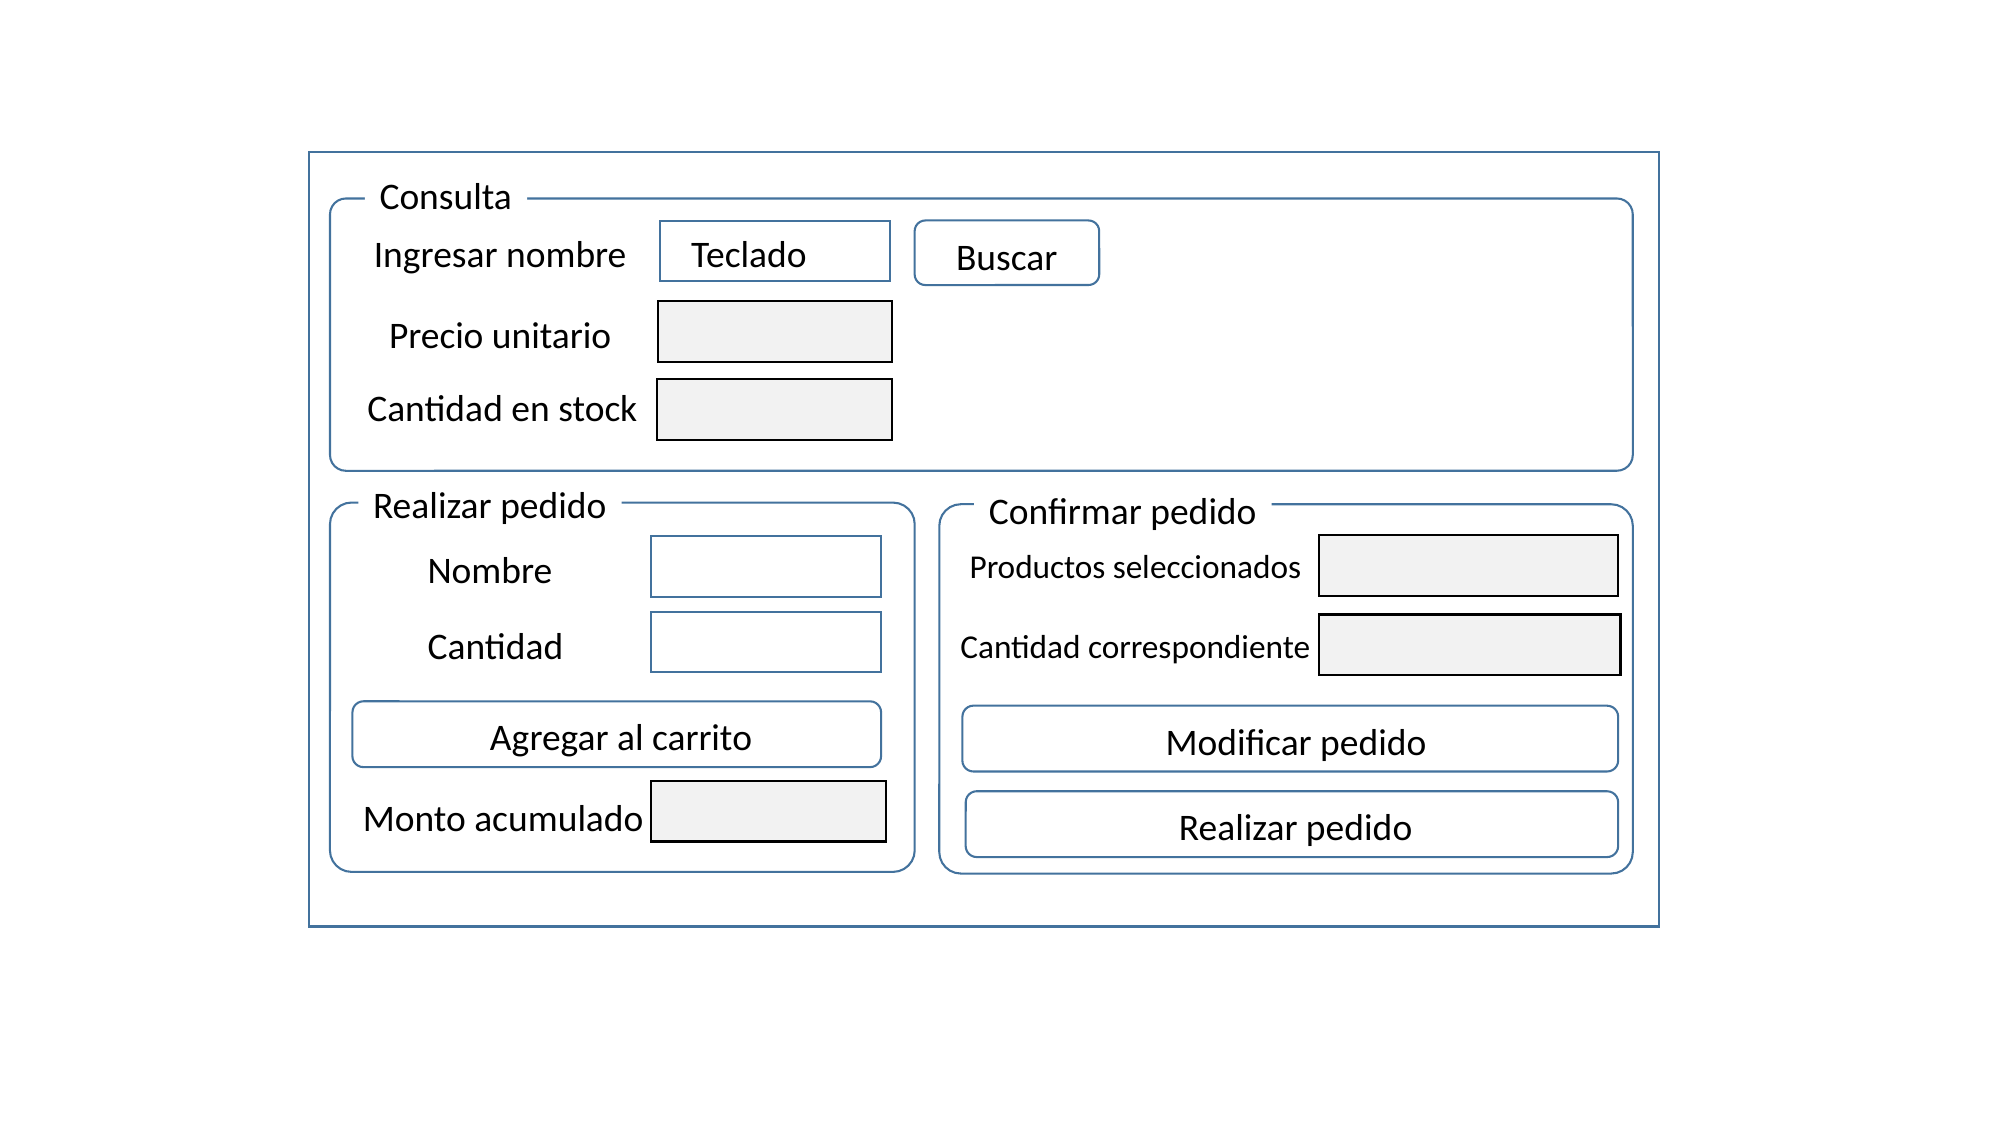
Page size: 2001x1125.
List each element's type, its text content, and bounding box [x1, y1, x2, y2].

text_box [650, 780, 887, 843]
text_box [650, 535, 882, 598]
text_box Nombre [412, 538, 568, 599]
text_box Productos seleccionados [954, 537, 1317, 593]
text_box [1318, 613, 1622, 676]
text_box Realizar pedido [357, 472, 623, 534]
text_box [650, 611, 882, 673]
text_box [1318, 534, 1619, 597]
text_box Cantidad correspondiente [945, 618, 1318, 673]
text_box Realizar pedido [1164, 795, 1428, 856]
text_box [964, 790, 1620, 859]
text_box Consulta [364, 164, 528, 226]
text_box [938, 503, 1634, 875]
text_box Cantidad [412, 614, 579, 675]
text_box Confirmar pedido [973, 479, 1273, 540]
text_box Monto acumulado [348, 786, 659, 847]
text_box [328, 501, 916, 873]
text_box [308, 151, 1660, 928]
text_box [328, 197, 1634, 472]
